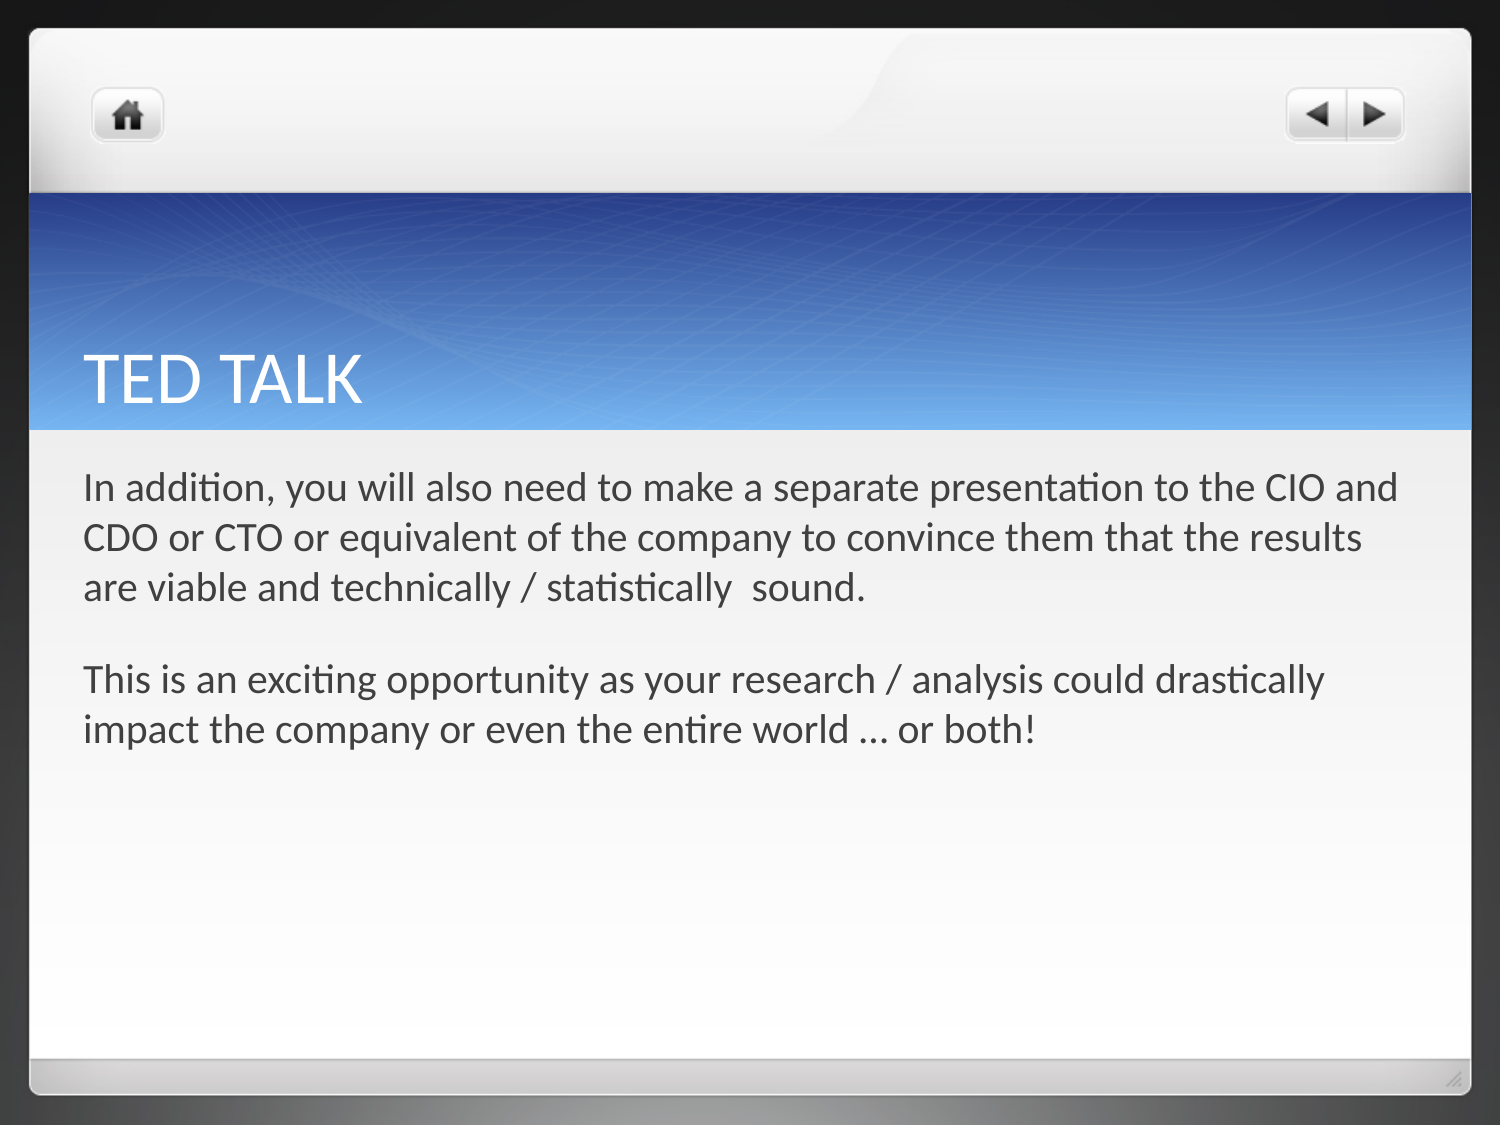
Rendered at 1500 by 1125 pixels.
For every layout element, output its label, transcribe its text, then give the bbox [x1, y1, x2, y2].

title TED TALK [68, 238, 1432, 427]
picture [0, 0, 1500, 1125]
list In addition, you will also need to make a separate presentation to the CIO and CDO or CTO or equivalent of the company to convince them that the results are viable and technically / statistically sound. This is an exciting opportunity as your research / analysis could drastically impact the company or even the entire world … or both! [68, 452, 1432, 1025]
